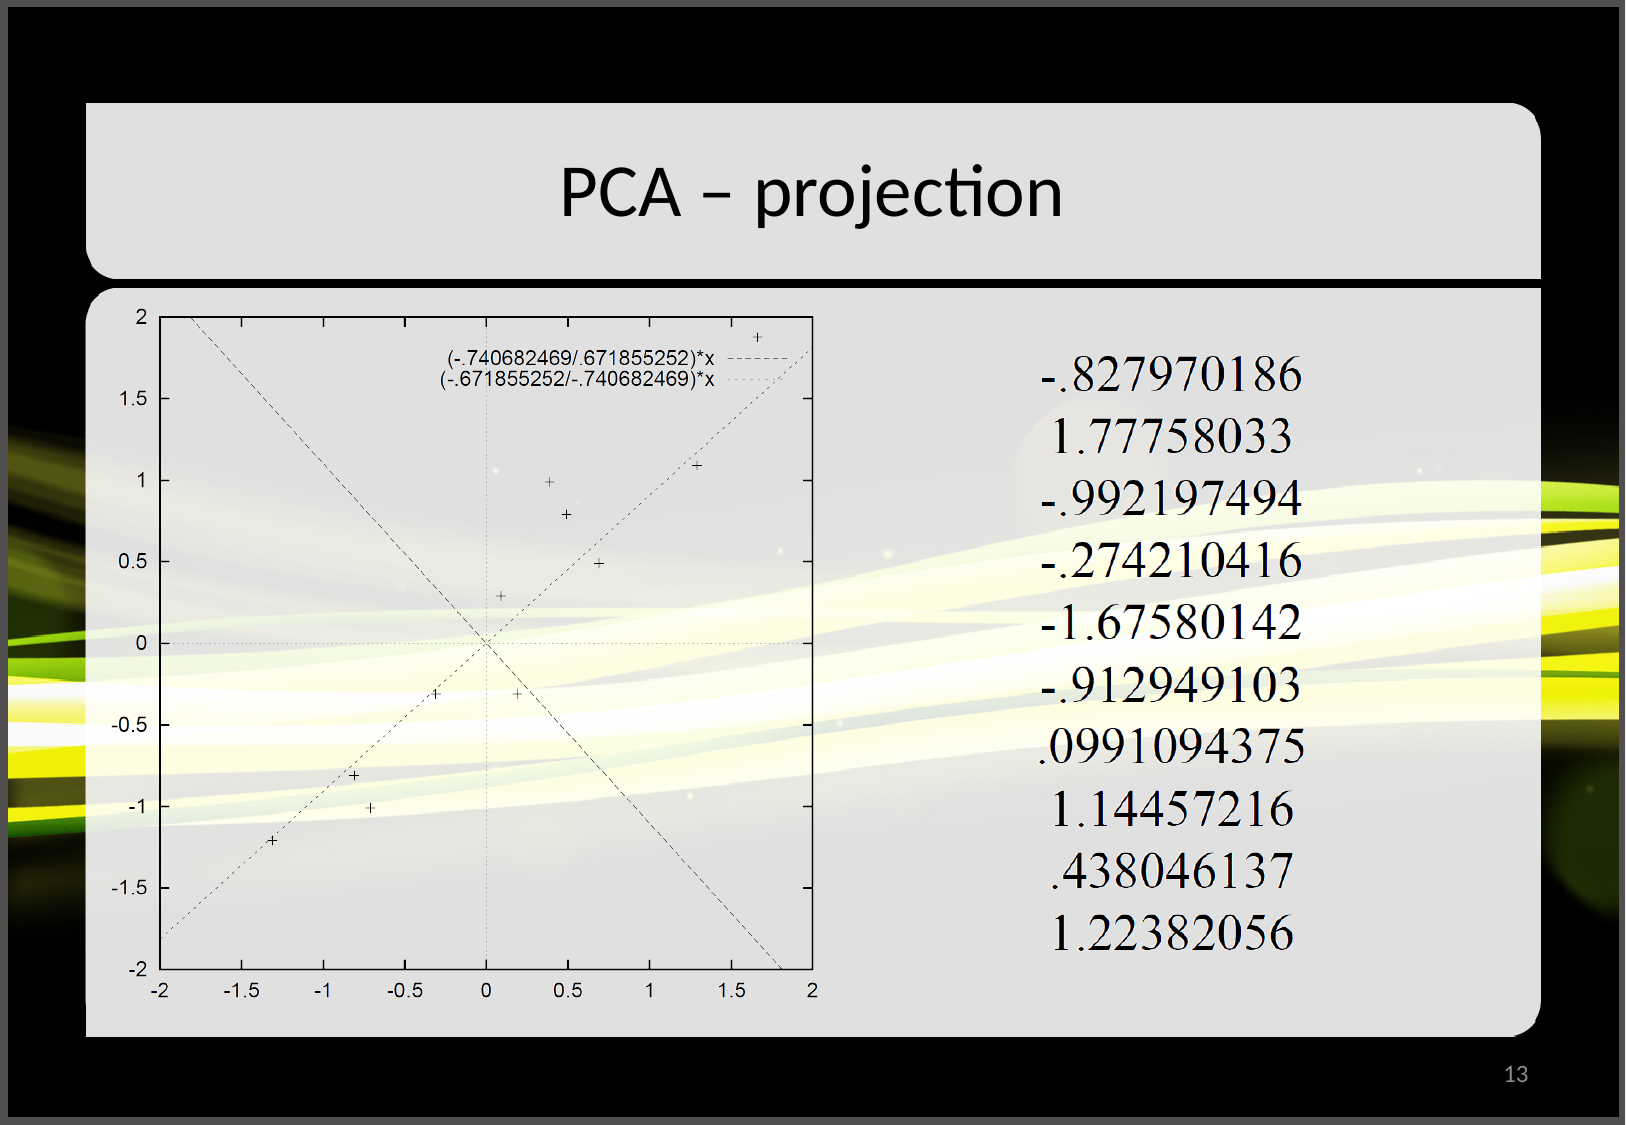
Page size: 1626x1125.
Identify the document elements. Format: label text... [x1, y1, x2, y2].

slide_number 13 [1164, 1042, 1544, 1103]
title PCA – projection [80, 107, 1544, 266]
picture [0, 0, 1626, 1125]
list [841, 326, 1516, 967]
